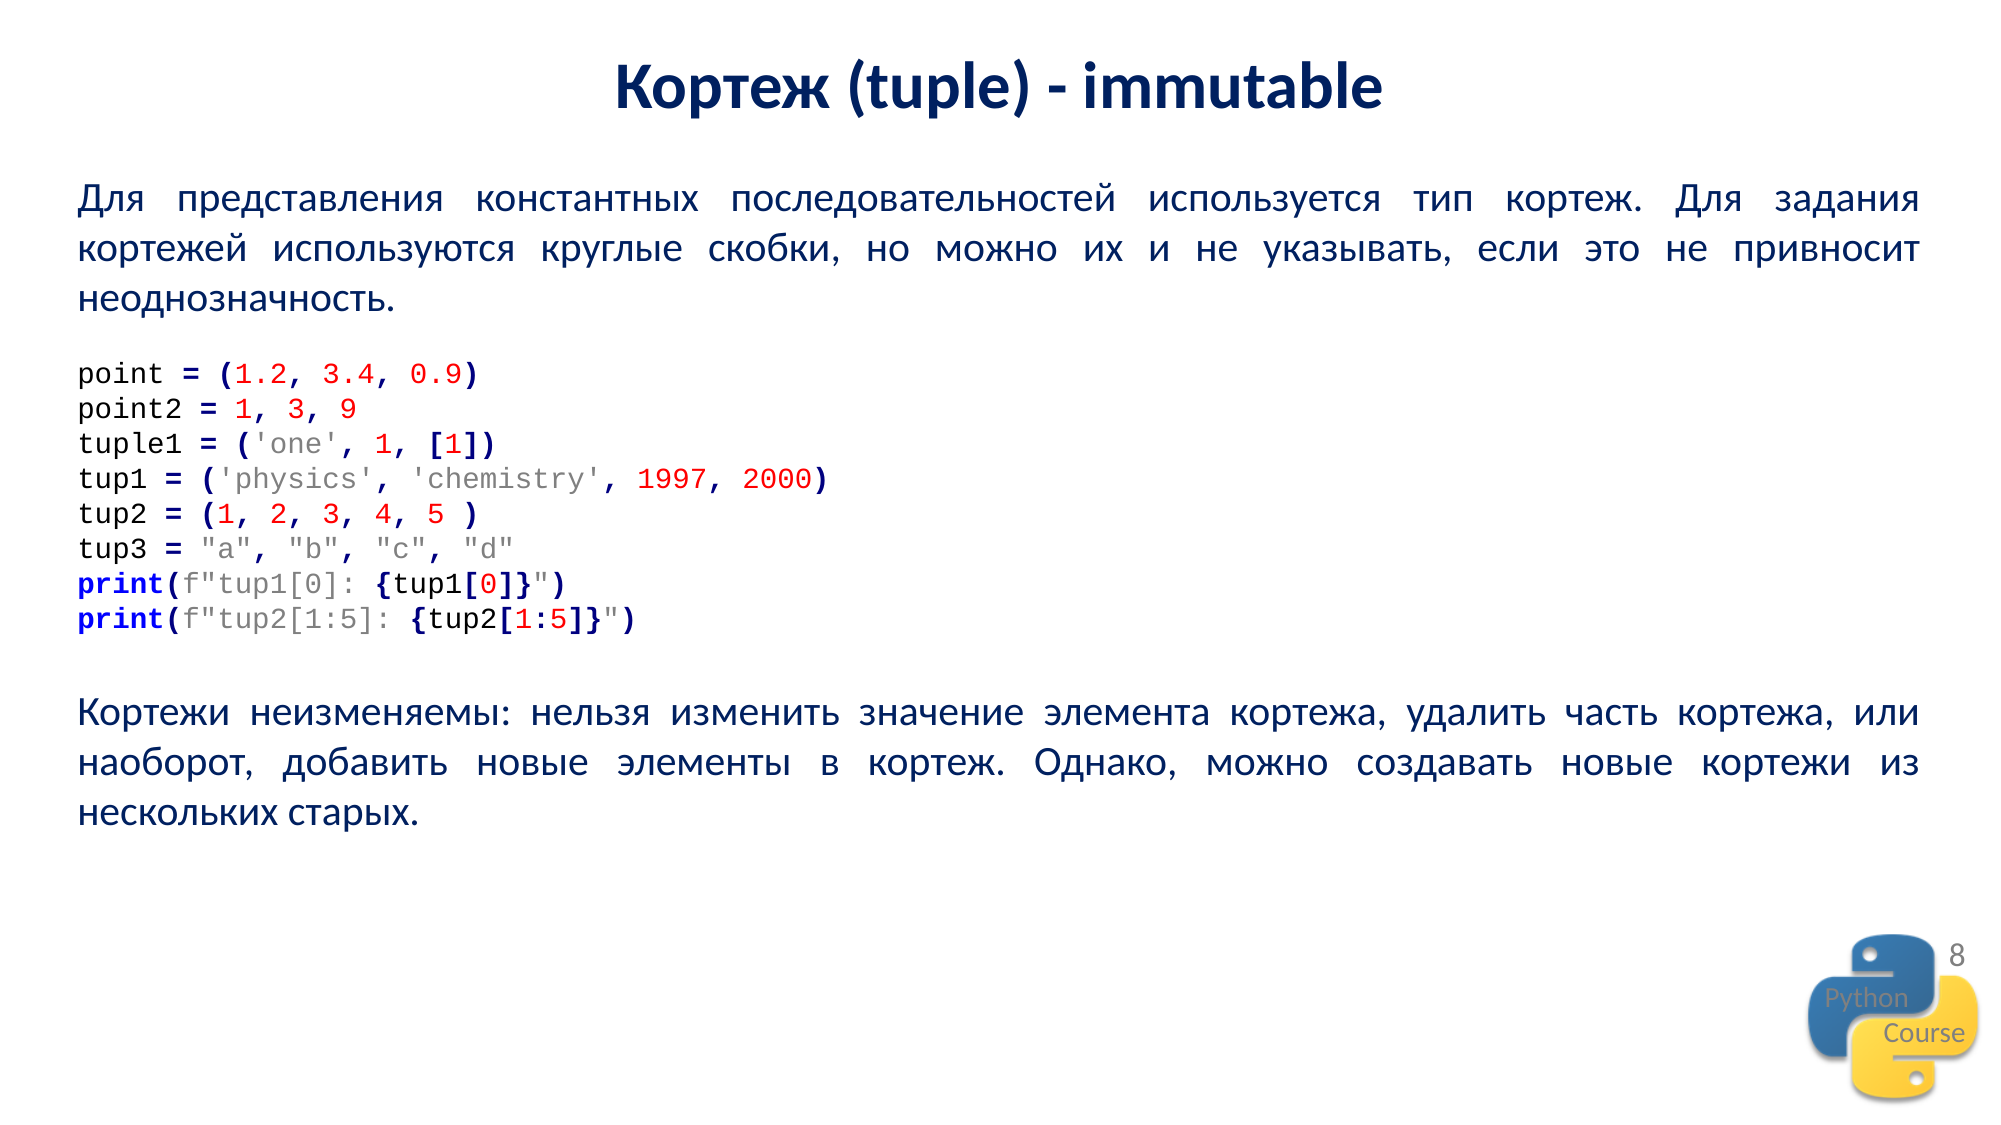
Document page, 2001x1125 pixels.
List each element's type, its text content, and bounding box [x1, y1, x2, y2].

title Кортеж (tuple) - immutable [0, 34, 2000, 149]
picture [1801, 932, 1985, 1110]
text_box Для представления константных последовательностей используется тип кортеж. Для задания кортежей используются круглые скобки, но можно их и не указывать, если это не привносит неоднозначность. point = (1.2, 3.4, 0.9) point2 = 1, 3, 9 tuple1 = ('one', 1, [1]) tup1 = ('physics', 'chemistry', 1997, 2000) tup2 = (1, 2, 3, 4, 5 ) tup3 = "a", "b", "c", "d" print(f"tup1[0]: {tup1[0]}") print(f"tup2[1:5]: {tup2[1:5]}") Кортежи неизменяемы: нельзя изменить значение элемента кортежа, удалить часть кортежа, или наоборот, добавить новые элементы в кортеж. Однако, можно создавать новые кортежи из нескольких старых. [62, 162, 1936, 1097]
